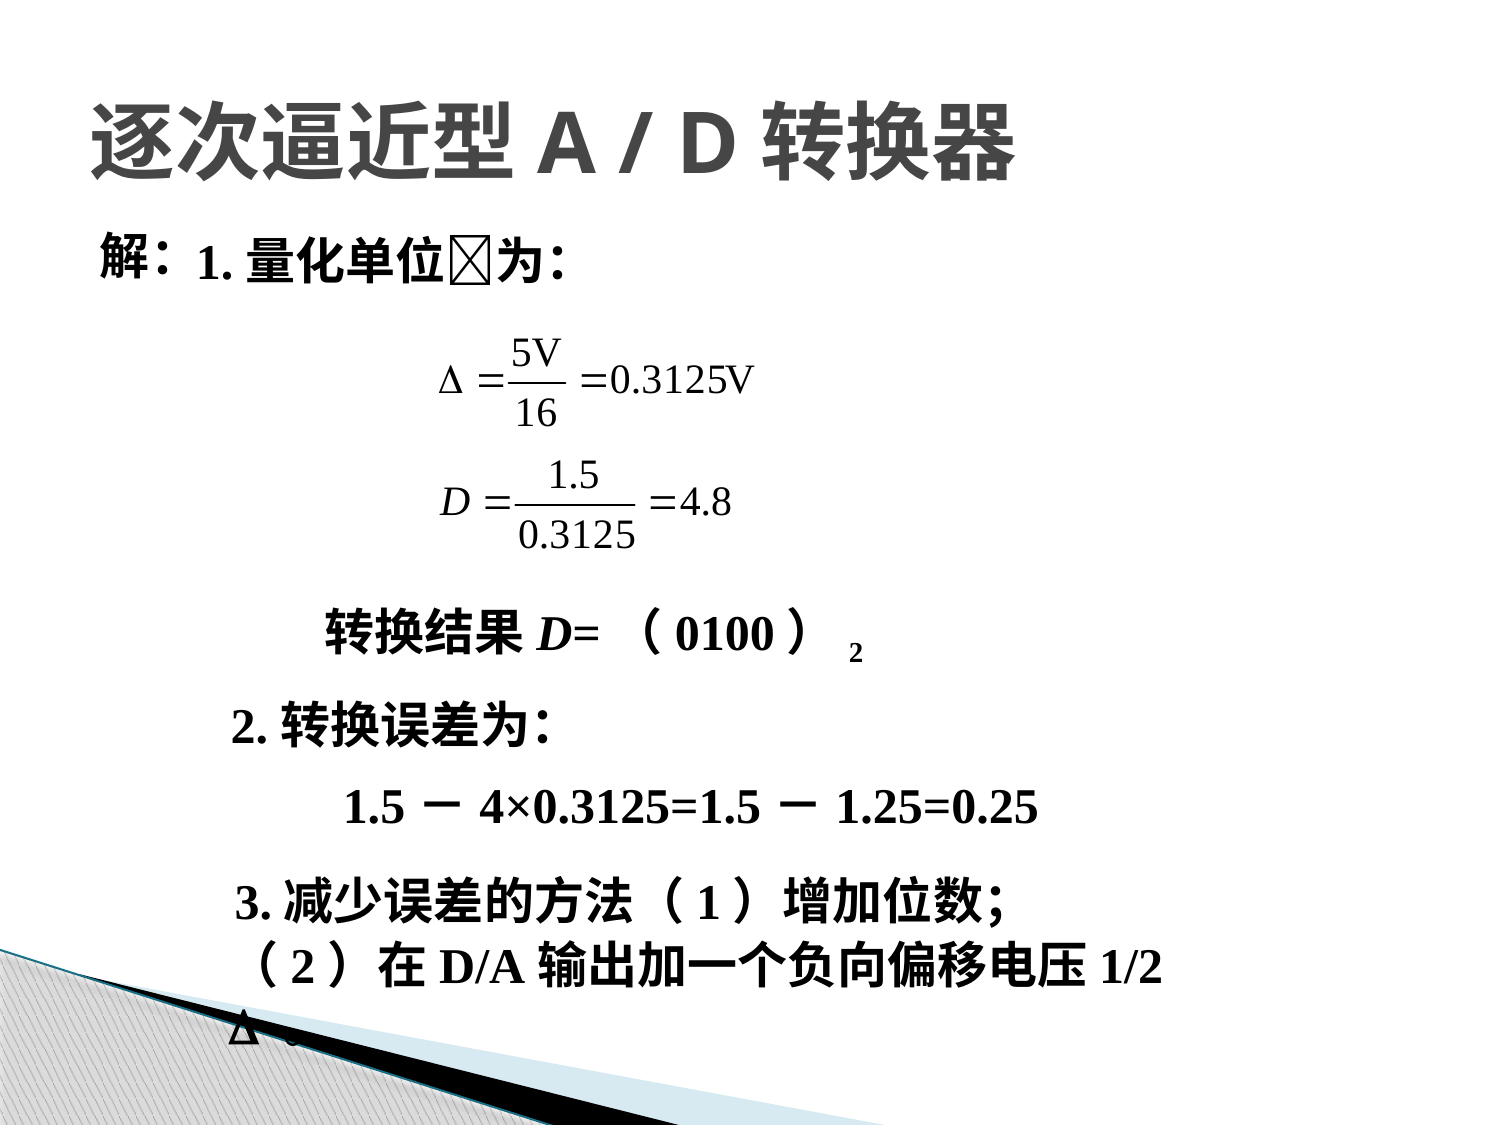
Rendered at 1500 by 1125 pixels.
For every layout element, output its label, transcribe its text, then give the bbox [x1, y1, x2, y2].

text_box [430, 443, 740, 562]
text_box 2.转换误差为： [215, 685, 595, 761]
title 逐次逼近型A / D转换器 [75, 45, 1425, 233]
text_box 3.减少误差的方法（1）增加位数； [219, 862, 1037, 926]
text_box （2）在D/A输出加一个负向偏移电压1/2  。 [213, 926, 1262, 1061]
text_box 1.5－4×0.3125=1.5－1.25=0.25 [328, 766, 1117, 841]
text_box 1.量化单位为： [181, 233, 611, 297]
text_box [429, 321, 765, 440]
text_box 转换结果D=（0100）2 [309, 592, 886, 676]
text_box 解： [85, 233, 181, 292]
